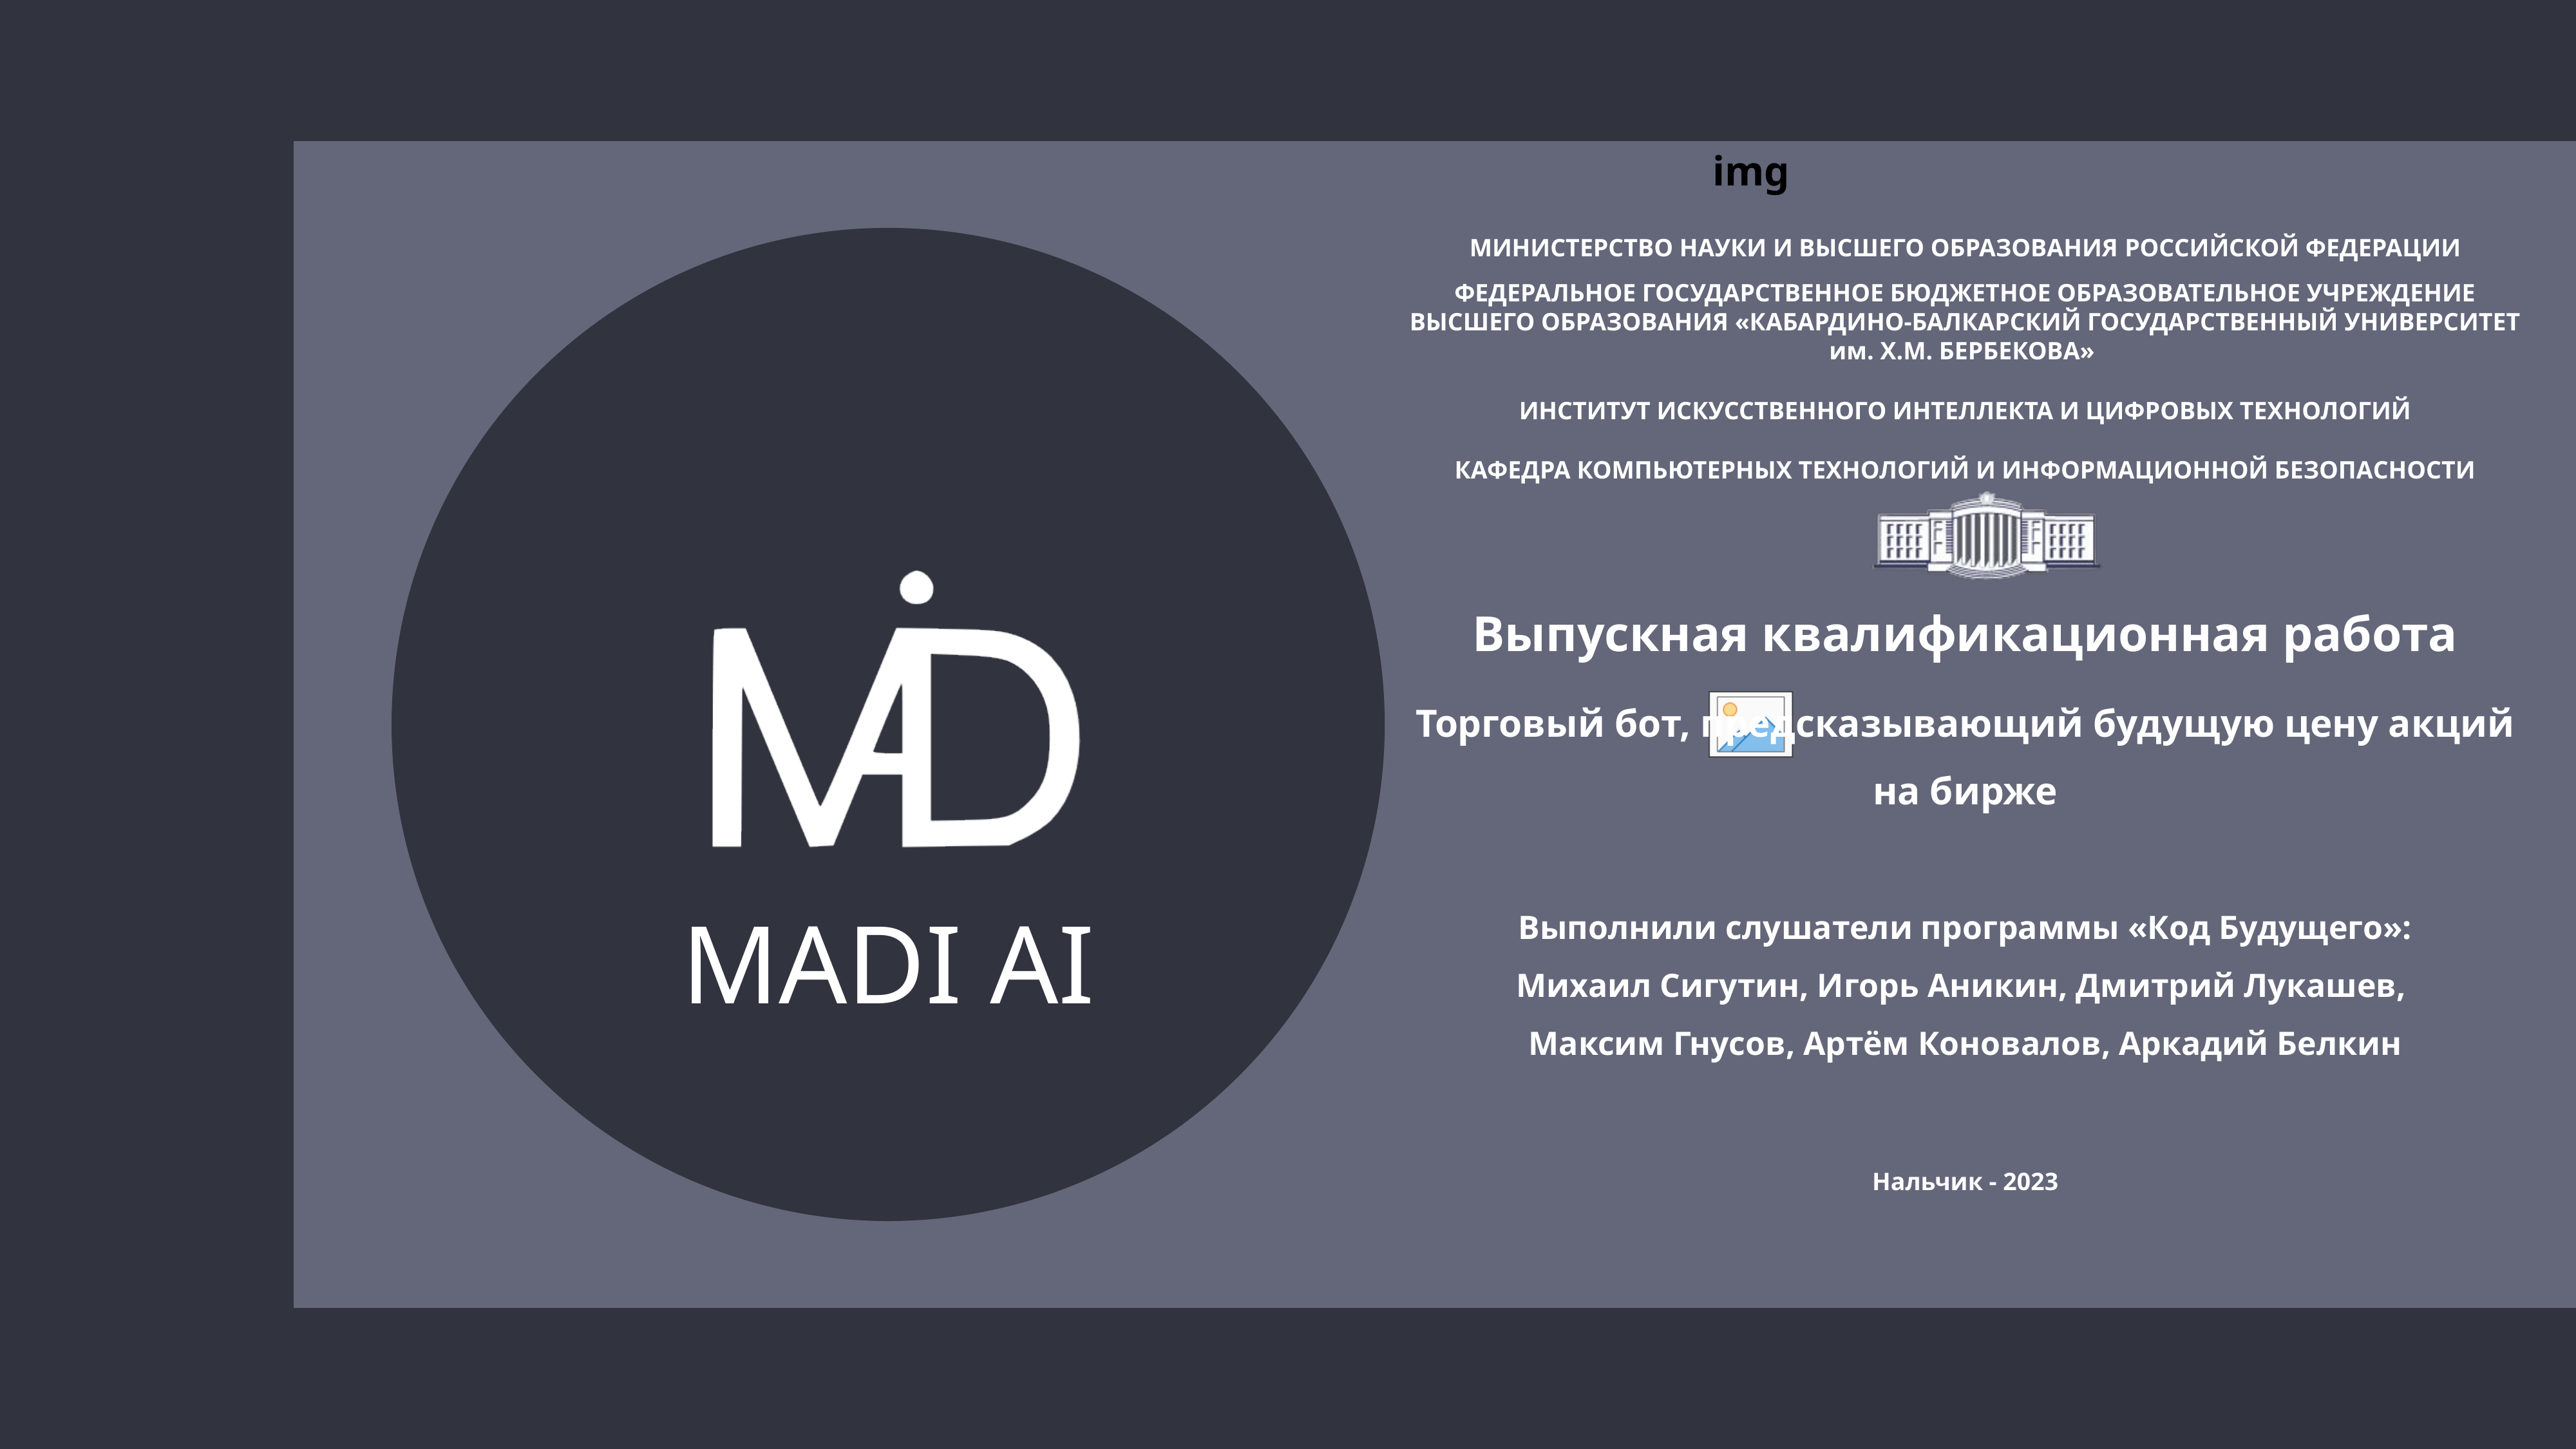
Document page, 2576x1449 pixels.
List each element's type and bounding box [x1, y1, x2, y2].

picture [293, 140, 2576, 1309]
